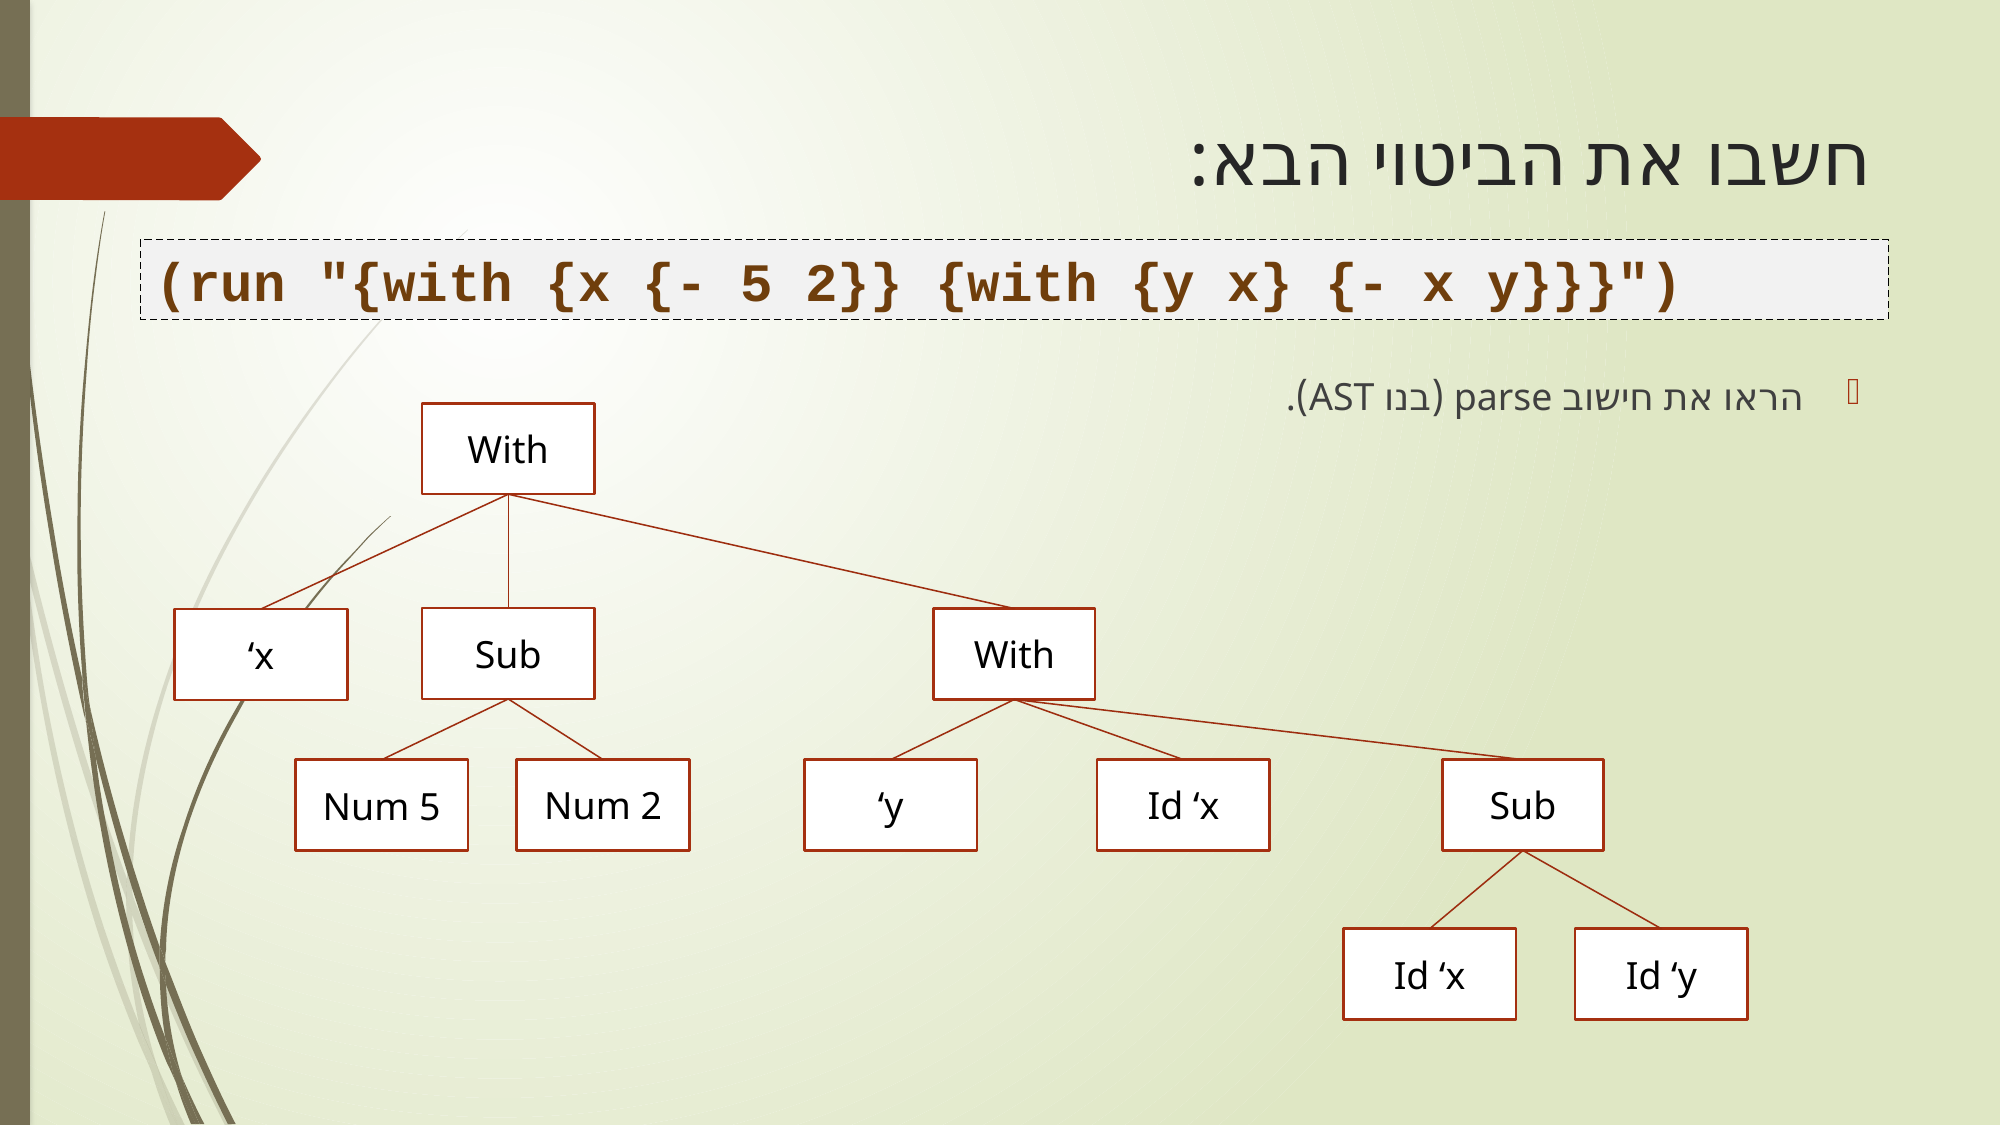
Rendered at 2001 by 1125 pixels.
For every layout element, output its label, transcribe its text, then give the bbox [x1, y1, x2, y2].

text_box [1429, 850, 1521, 929]
title חשבו את הביטוי הבא: [425, 102, 1888, 239]
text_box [508, 494, 1015, 609]
text_box Id ‘x [1342, 986, 1517, 1021]
list הראו את חישוב parse (בנו AST). [413, 365, 1876, 986]
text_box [508, 698, 604, 760]
text_box Num 5 [294, 758, 413, 852]
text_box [381, 698, 508, 760]
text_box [260, 494, 507, 610]
text_box ‘x [173, 608, 349, 701]
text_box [1014, 699, 1524, 760]
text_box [1522, 850, 1662, 929]
text_box Id ‘y [1574, 986, 1749, 1021]
text_box (run "{with {x {- 5 2}} {with {y x} {- x y}}}") [140, 239, 1889, 320]
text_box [890, 699, 1011, 760]
